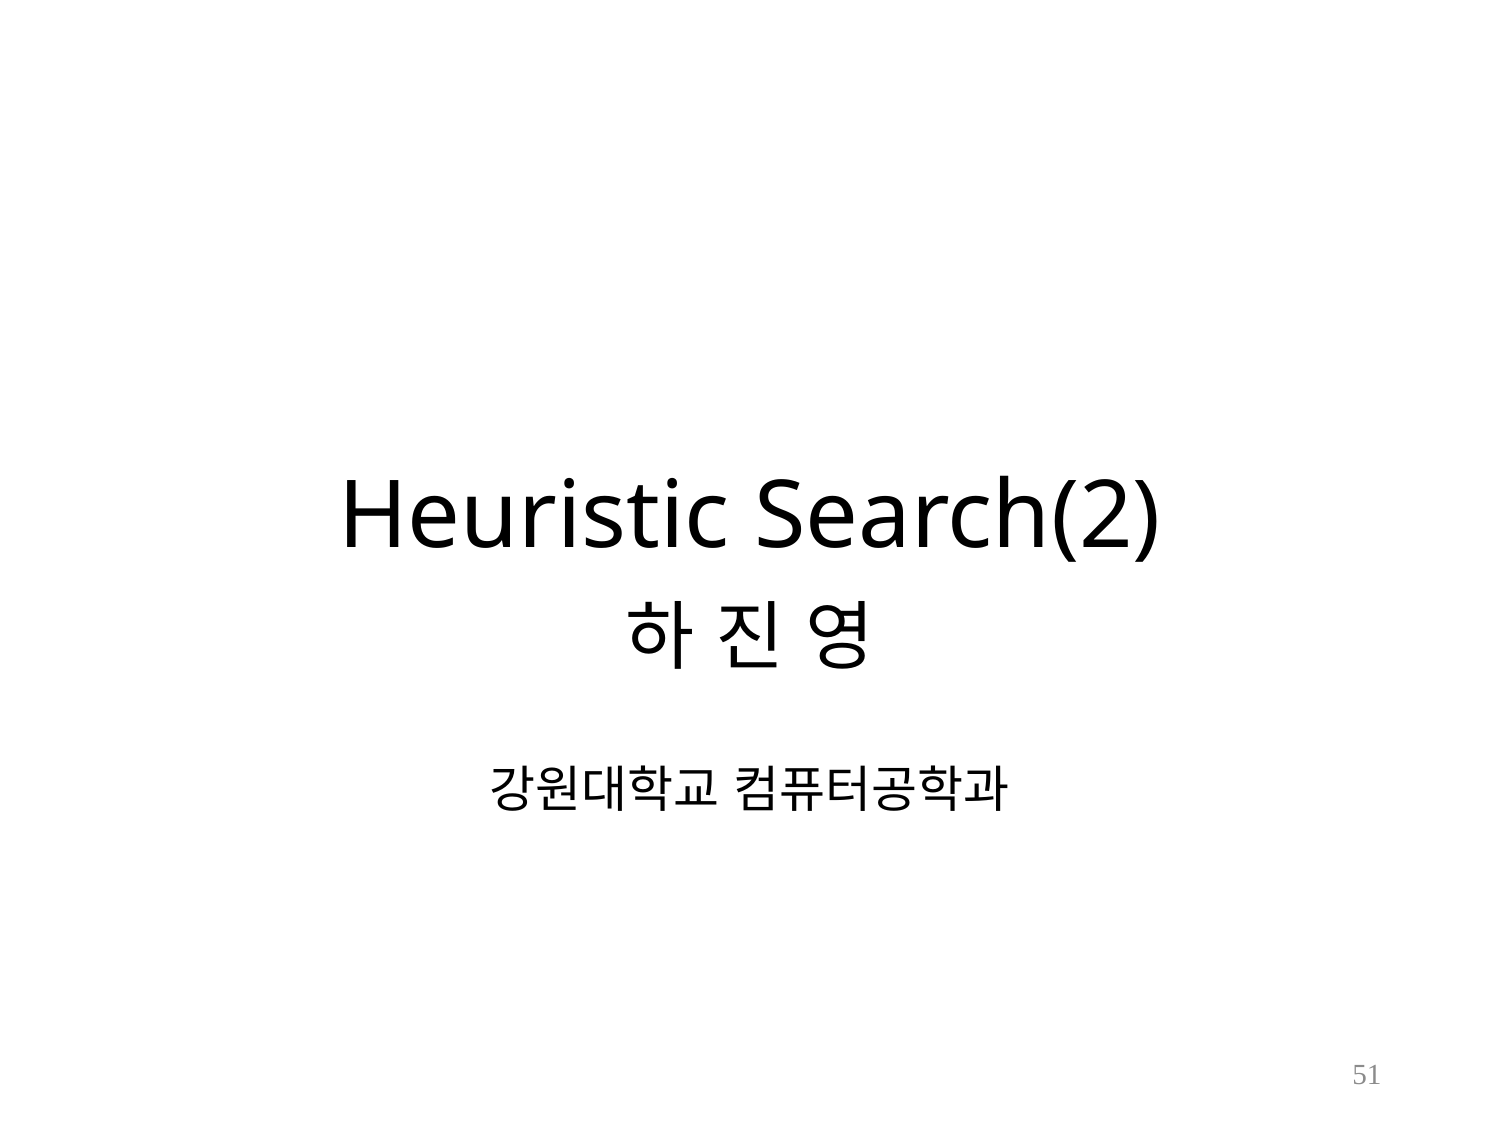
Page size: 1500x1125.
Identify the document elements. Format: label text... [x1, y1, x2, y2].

slide_number 51 [1059, 1042, 1397, 1103]
title Heuristic Search(2) [187, 184, 1313, 576]
subtitle 하 진 영 강원대학교 컴퓨터공학과 [187, 590, 1313, 863]
